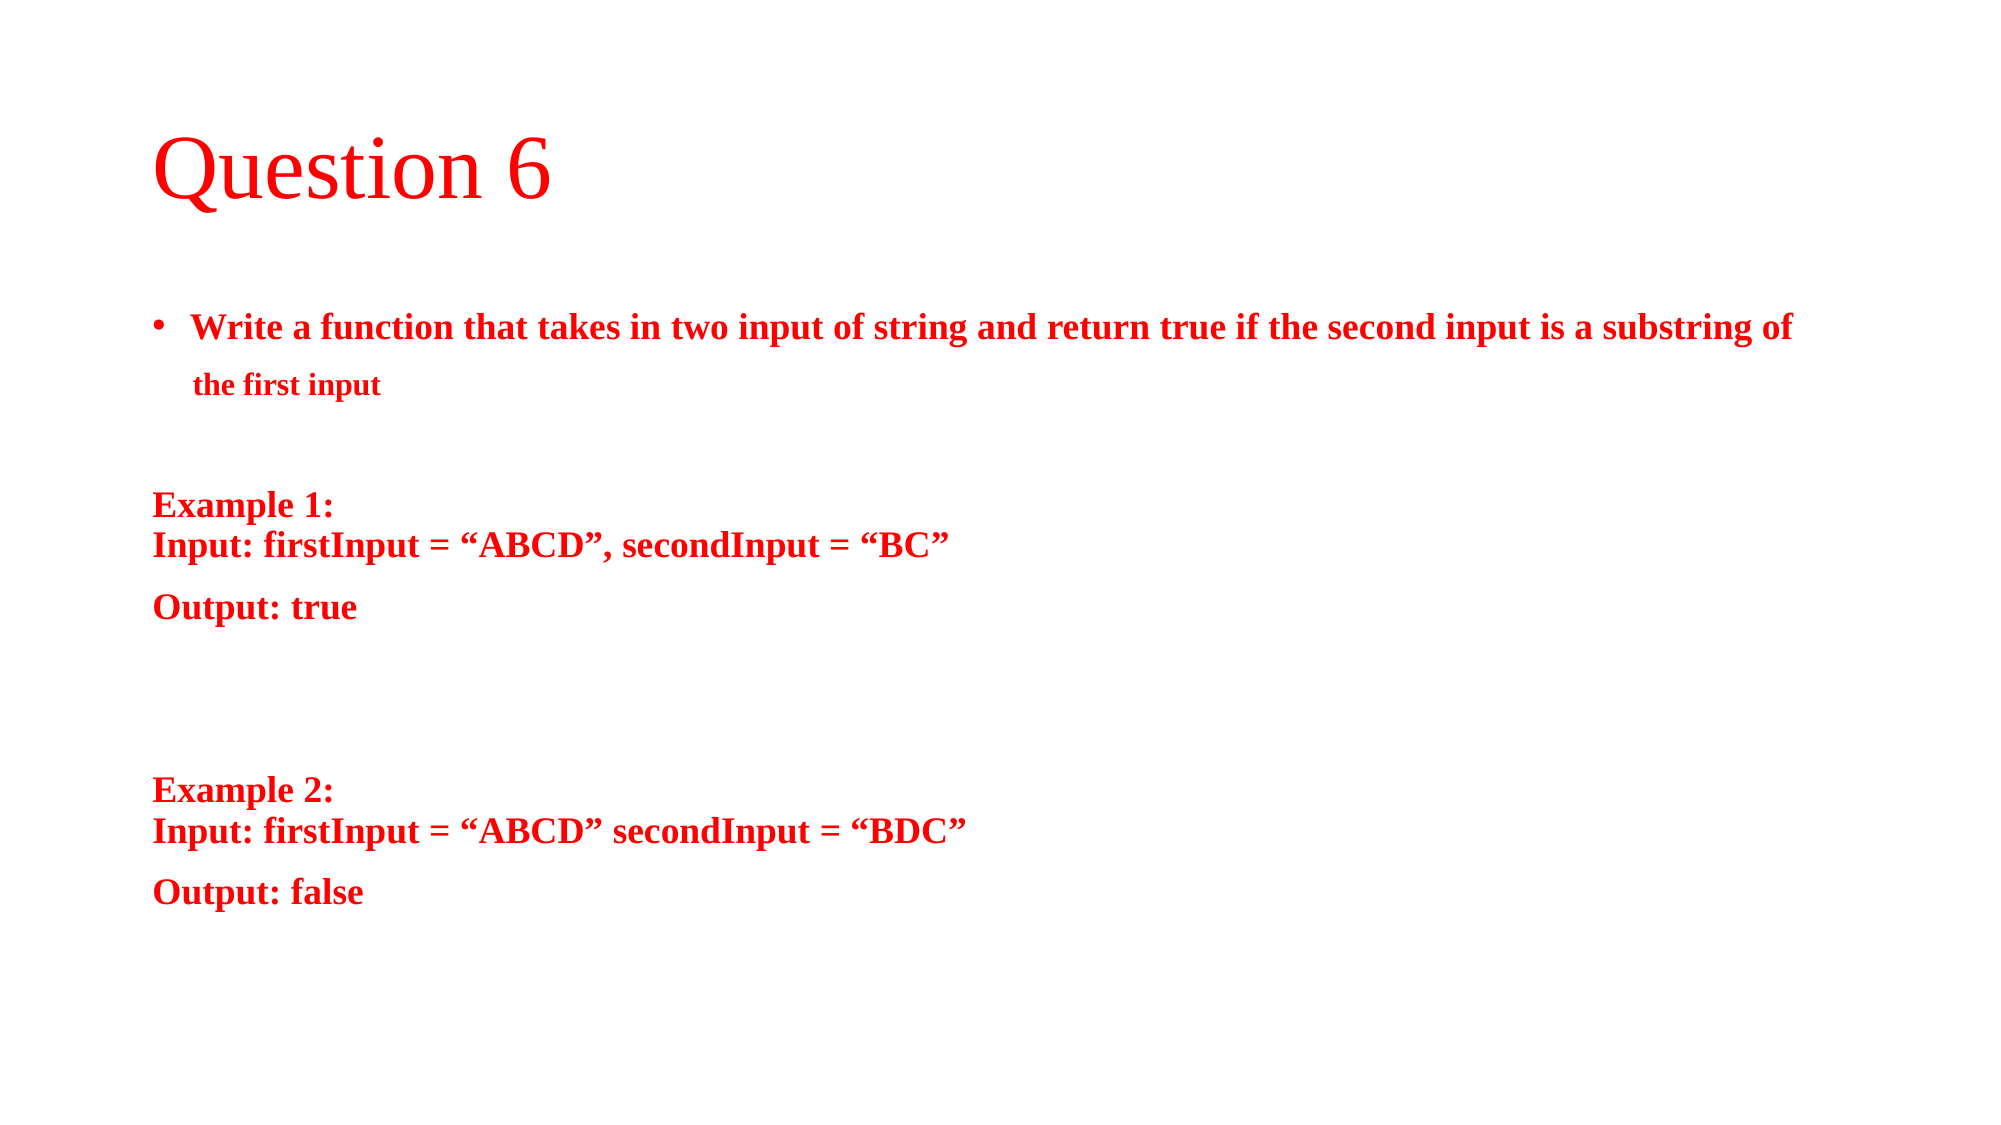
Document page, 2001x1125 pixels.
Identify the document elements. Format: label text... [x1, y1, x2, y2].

list Write a function that takes in two input of string and return true if the second input is a substring of the first input Example 1: Input: firstInput = “ABCD”, secondInput = “BC” Output: true Example 2: Input: firstInput = “ABCD” secondInput = “BDC” Output: false [137, 299, 1863, 1014]
title Question 6 [137, 59, 1863, 278]
